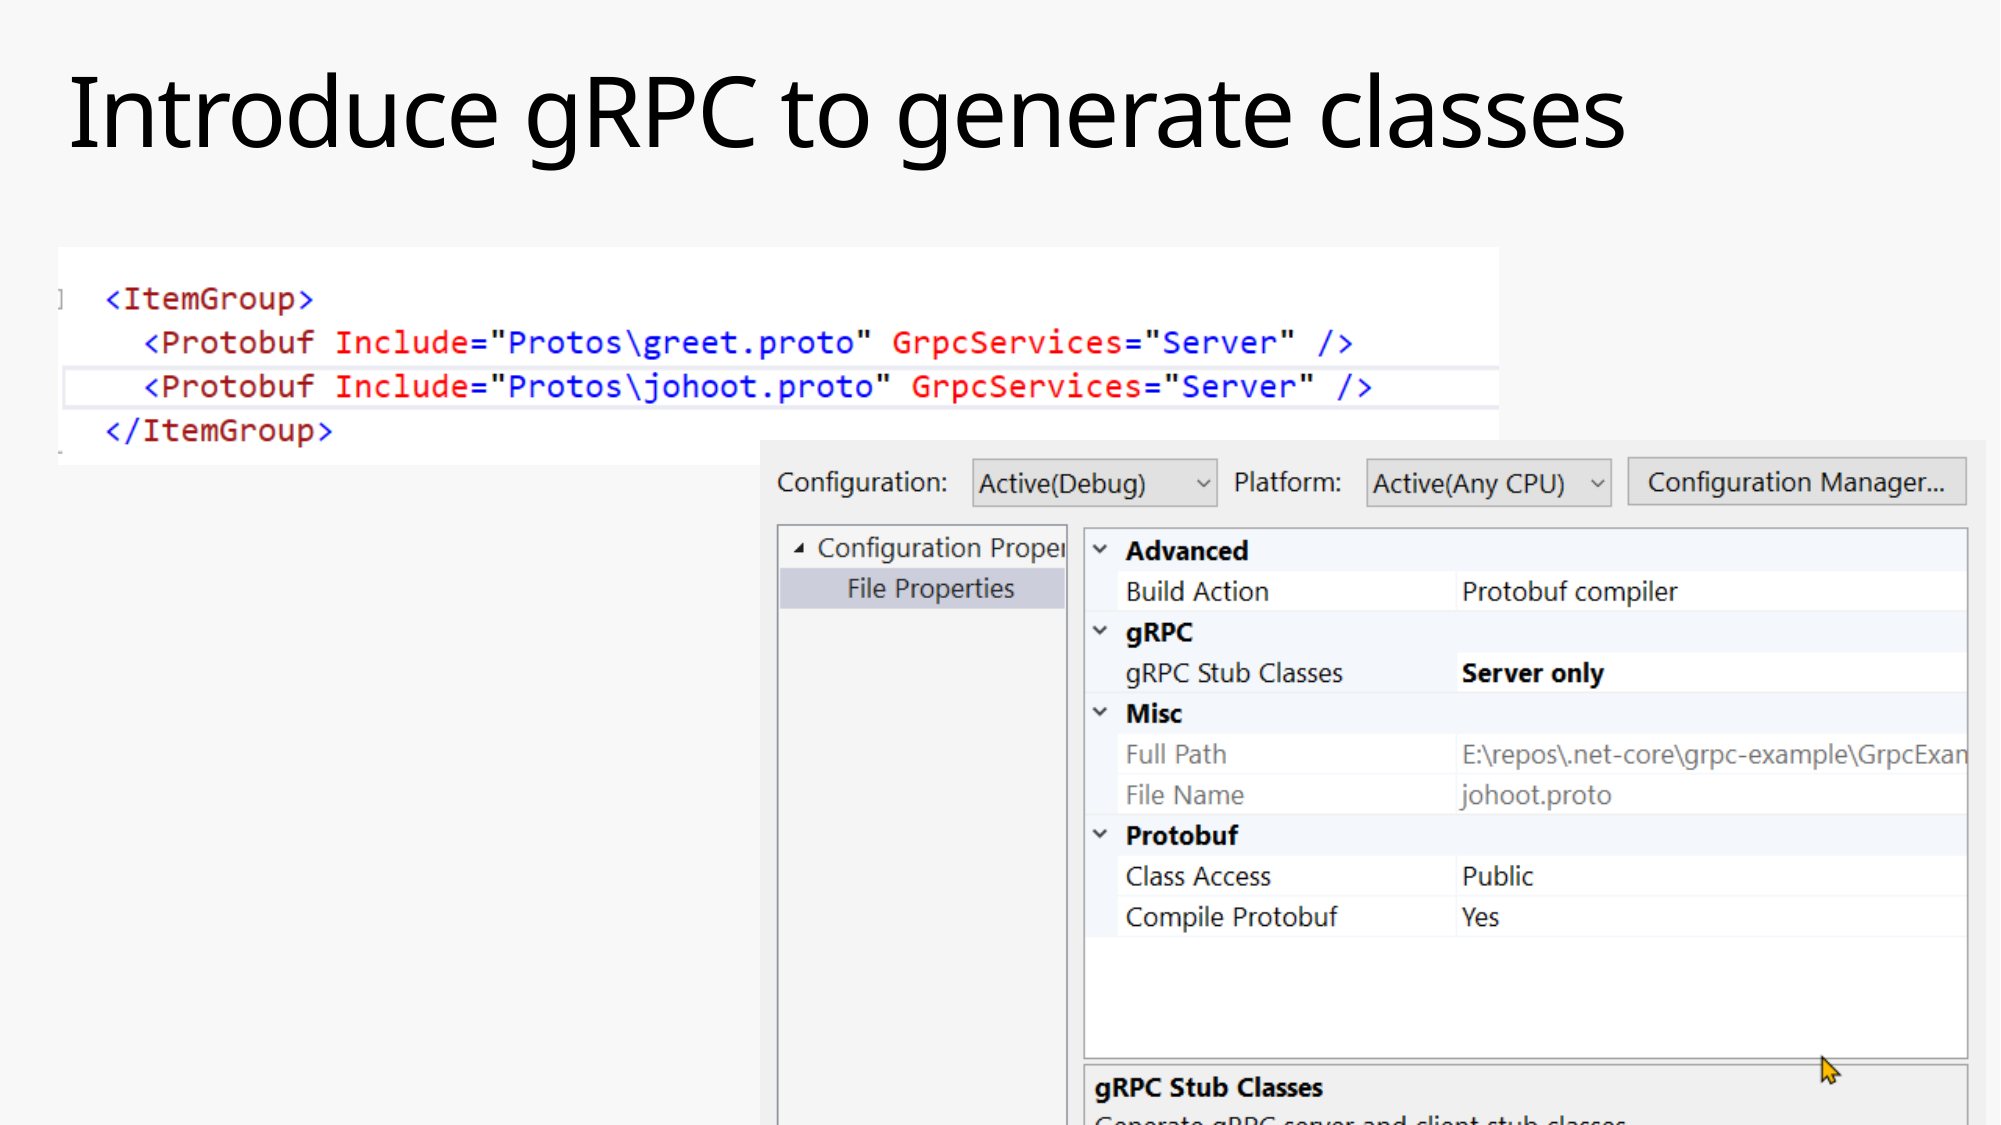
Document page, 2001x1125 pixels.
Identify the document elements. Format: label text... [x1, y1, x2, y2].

title Introduce gRPC to generate classes [44, 47, 1957, 196]
picture [58, 246, 1986, 1125]
